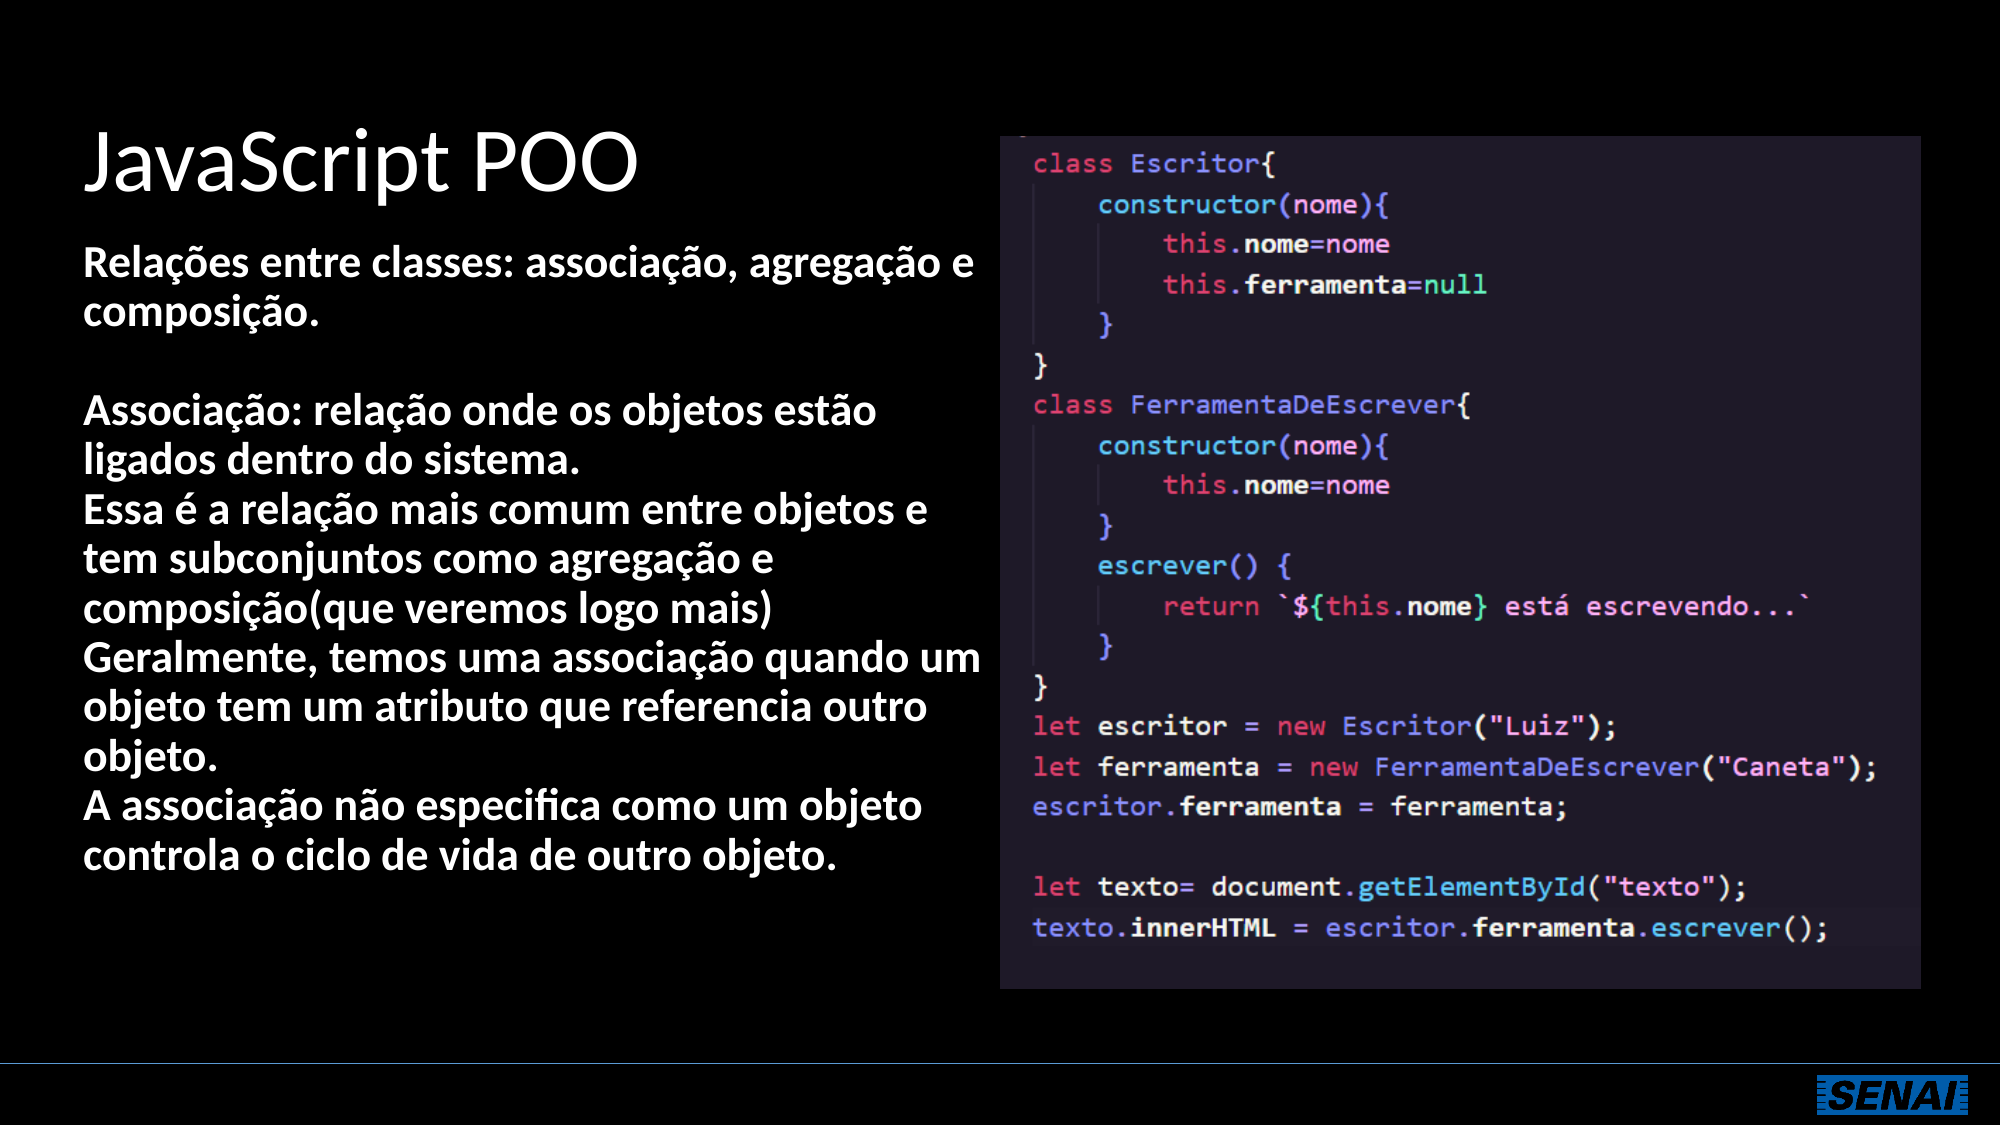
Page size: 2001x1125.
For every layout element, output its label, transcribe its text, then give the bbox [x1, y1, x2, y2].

list Relações entre classes: associação, agregação e composição. Associação: relação onde os objetos estão ligados dentro do sistema. Essa é a relação mais comum entre objetos e tem subconjuntos como agregação e composição(que veremos logo mais) Geralmente, temos uma associação quando um objeto tem um atributo que referencia outro objeto. A associação não especifica como um objeto controla o ciclo de vida de outro objeto. [68, 222, 994, 970]
title JavaScript POO [68, 97, 1932, 223]
picture [999, 135, 1921, 989]
picture [1817, 1075, 1968, 1115]
